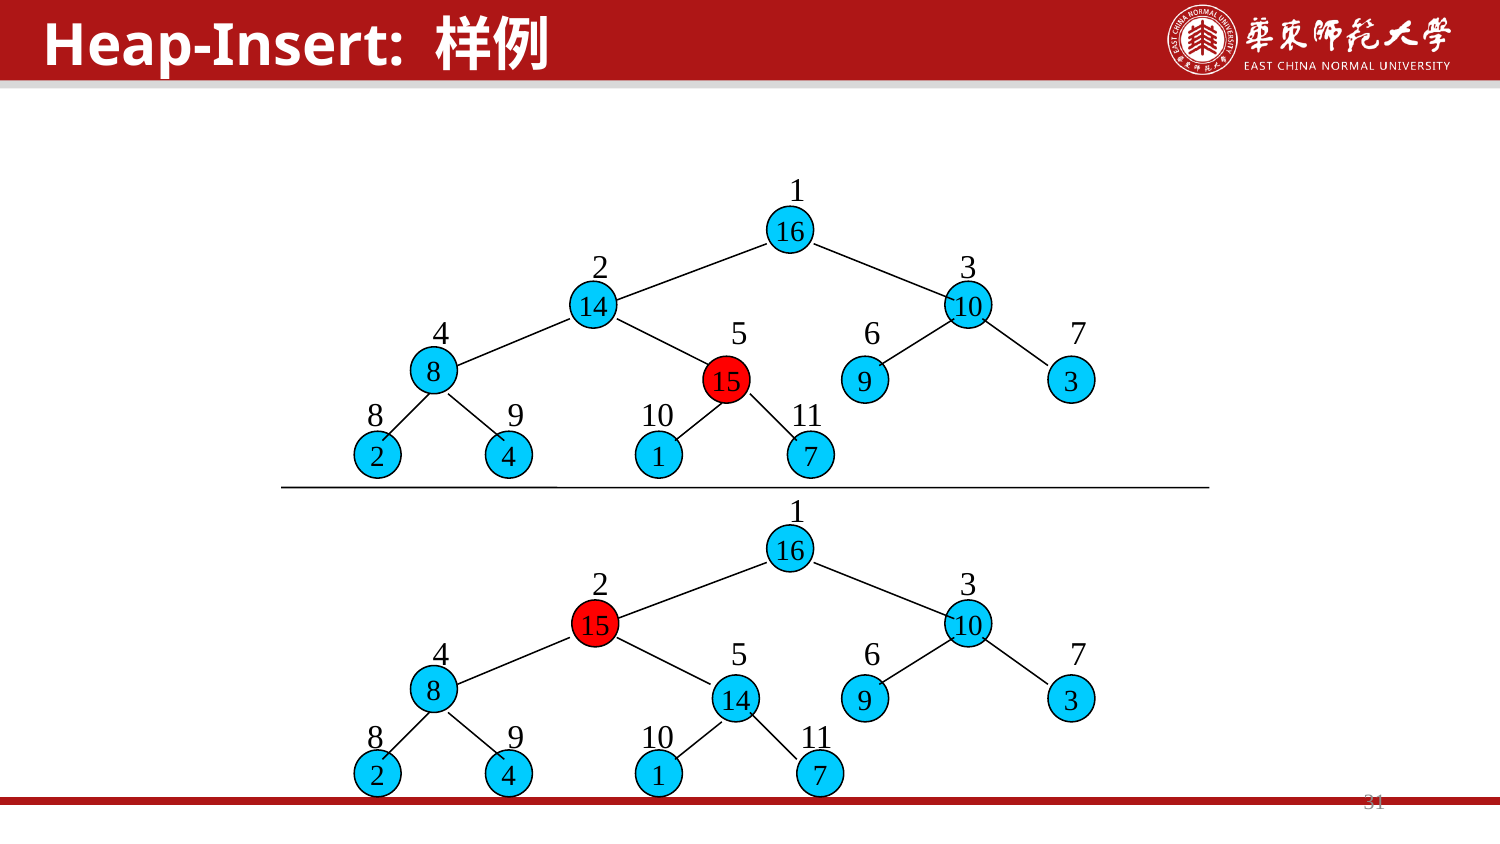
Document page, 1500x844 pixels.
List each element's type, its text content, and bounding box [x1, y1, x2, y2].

slide_number 31 [1059, 782, 1397, 827]
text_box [352, 161, 1103, 479]
picture [1113, 0, 1500, 165]
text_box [352, 481, 1103, 797]
text_box Heap-Insert: 样例 [31, 9, 1178, 98]
